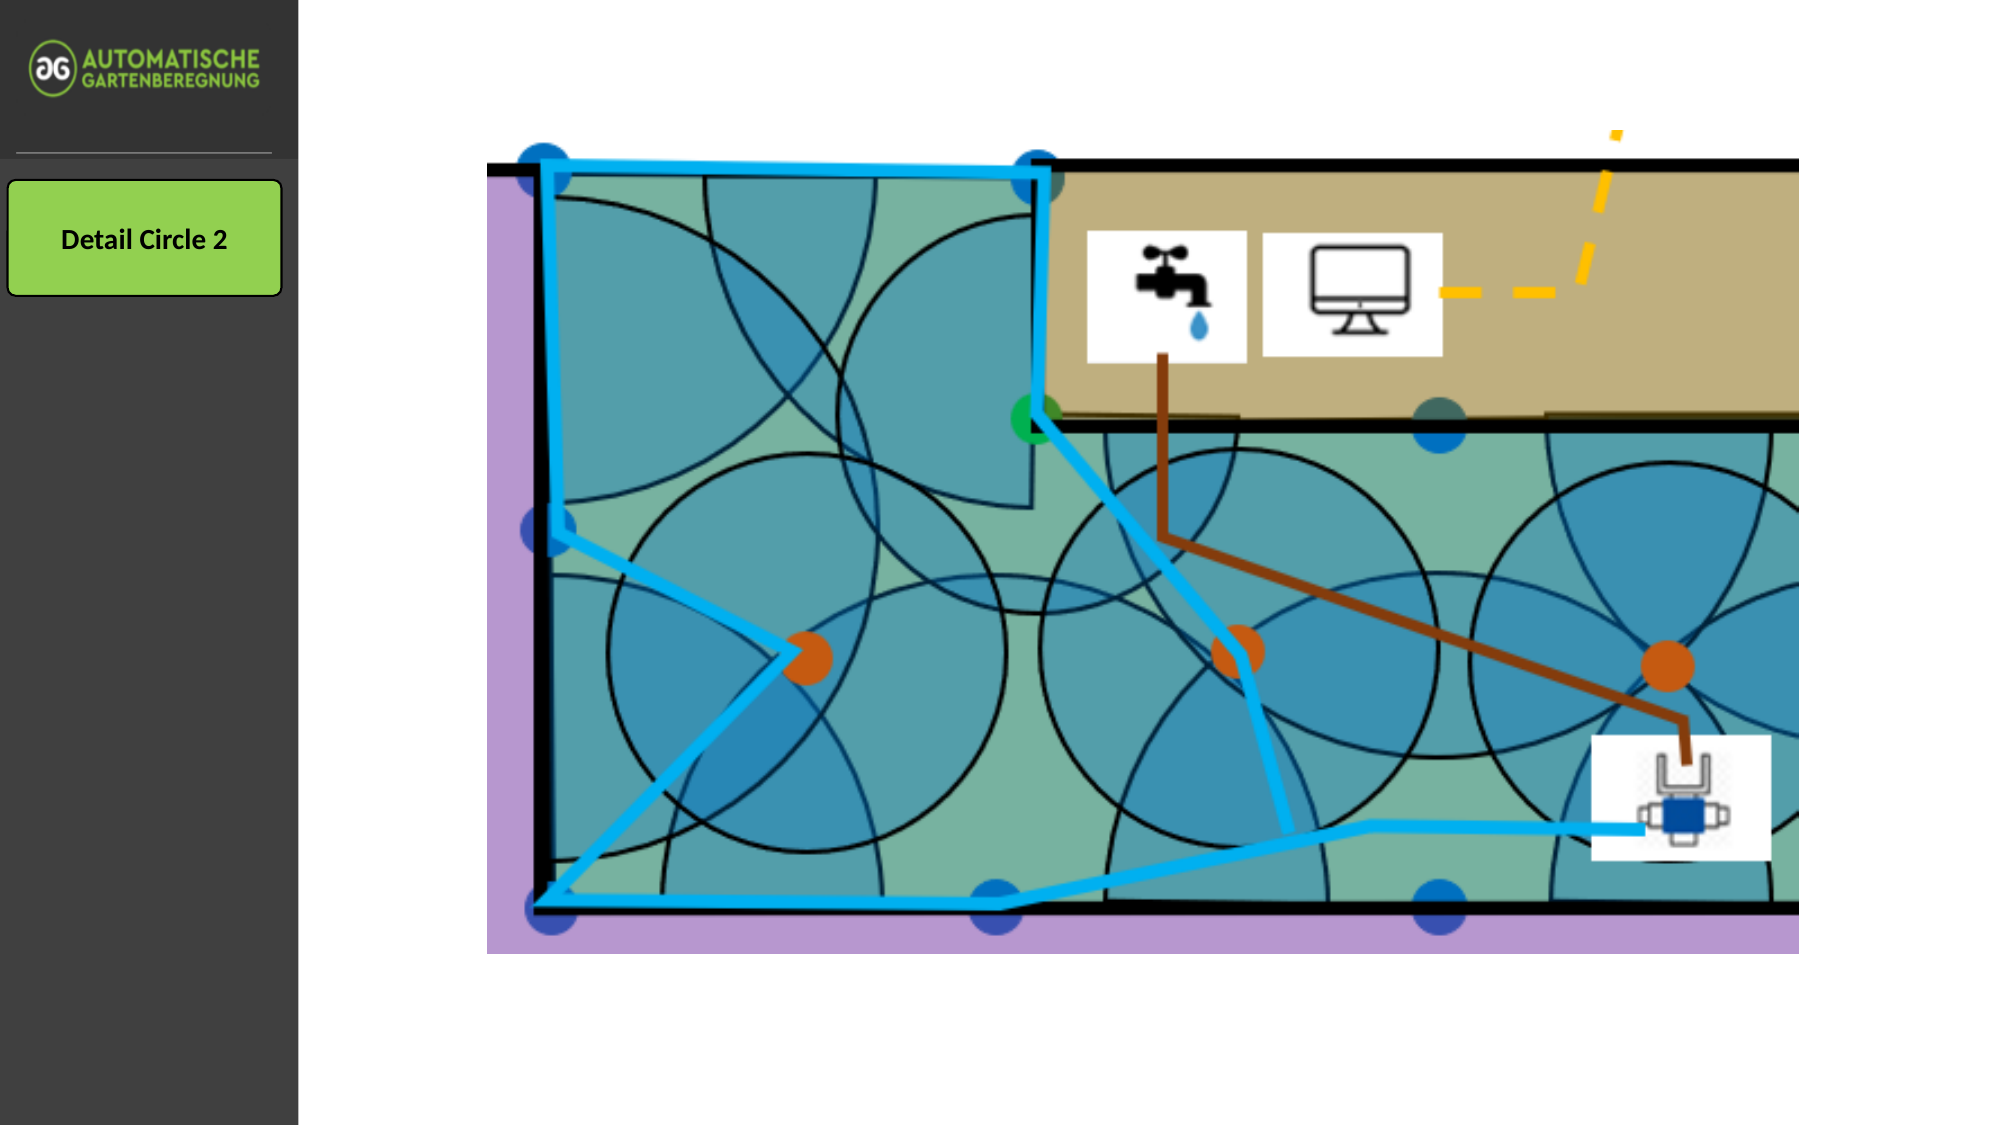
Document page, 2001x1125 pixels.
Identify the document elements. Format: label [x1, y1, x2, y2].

picture [487, 130, 1799, 954]
text_box [0, 0, 2000, 1125]
